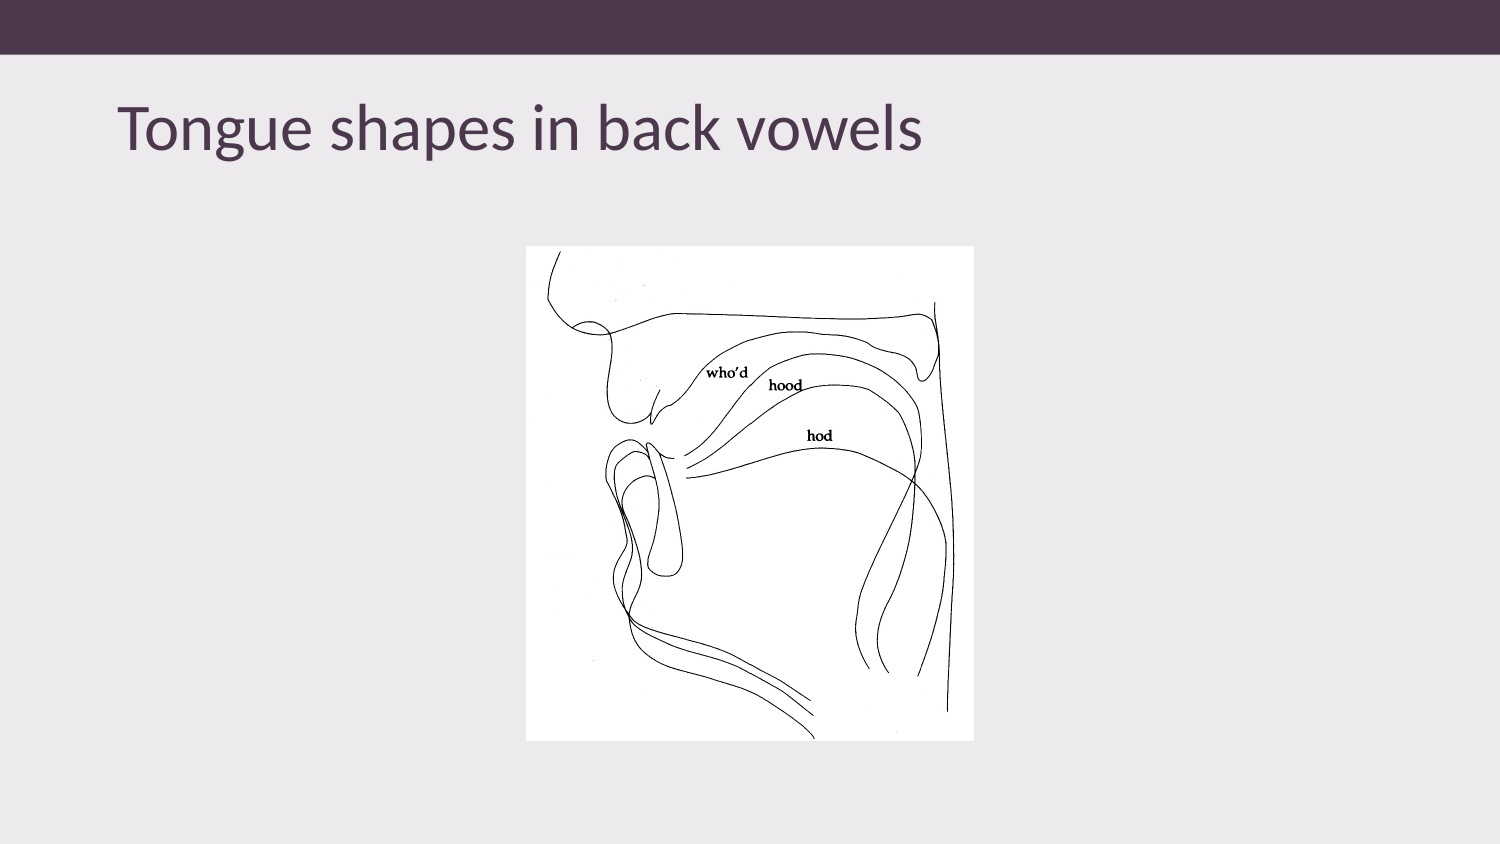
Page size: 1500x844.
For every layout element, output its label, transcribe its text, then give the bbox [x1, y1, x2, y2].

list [526, 246, 974, 741]
title Tongue shapes in back vowels [103, 85, 1397, 197]
